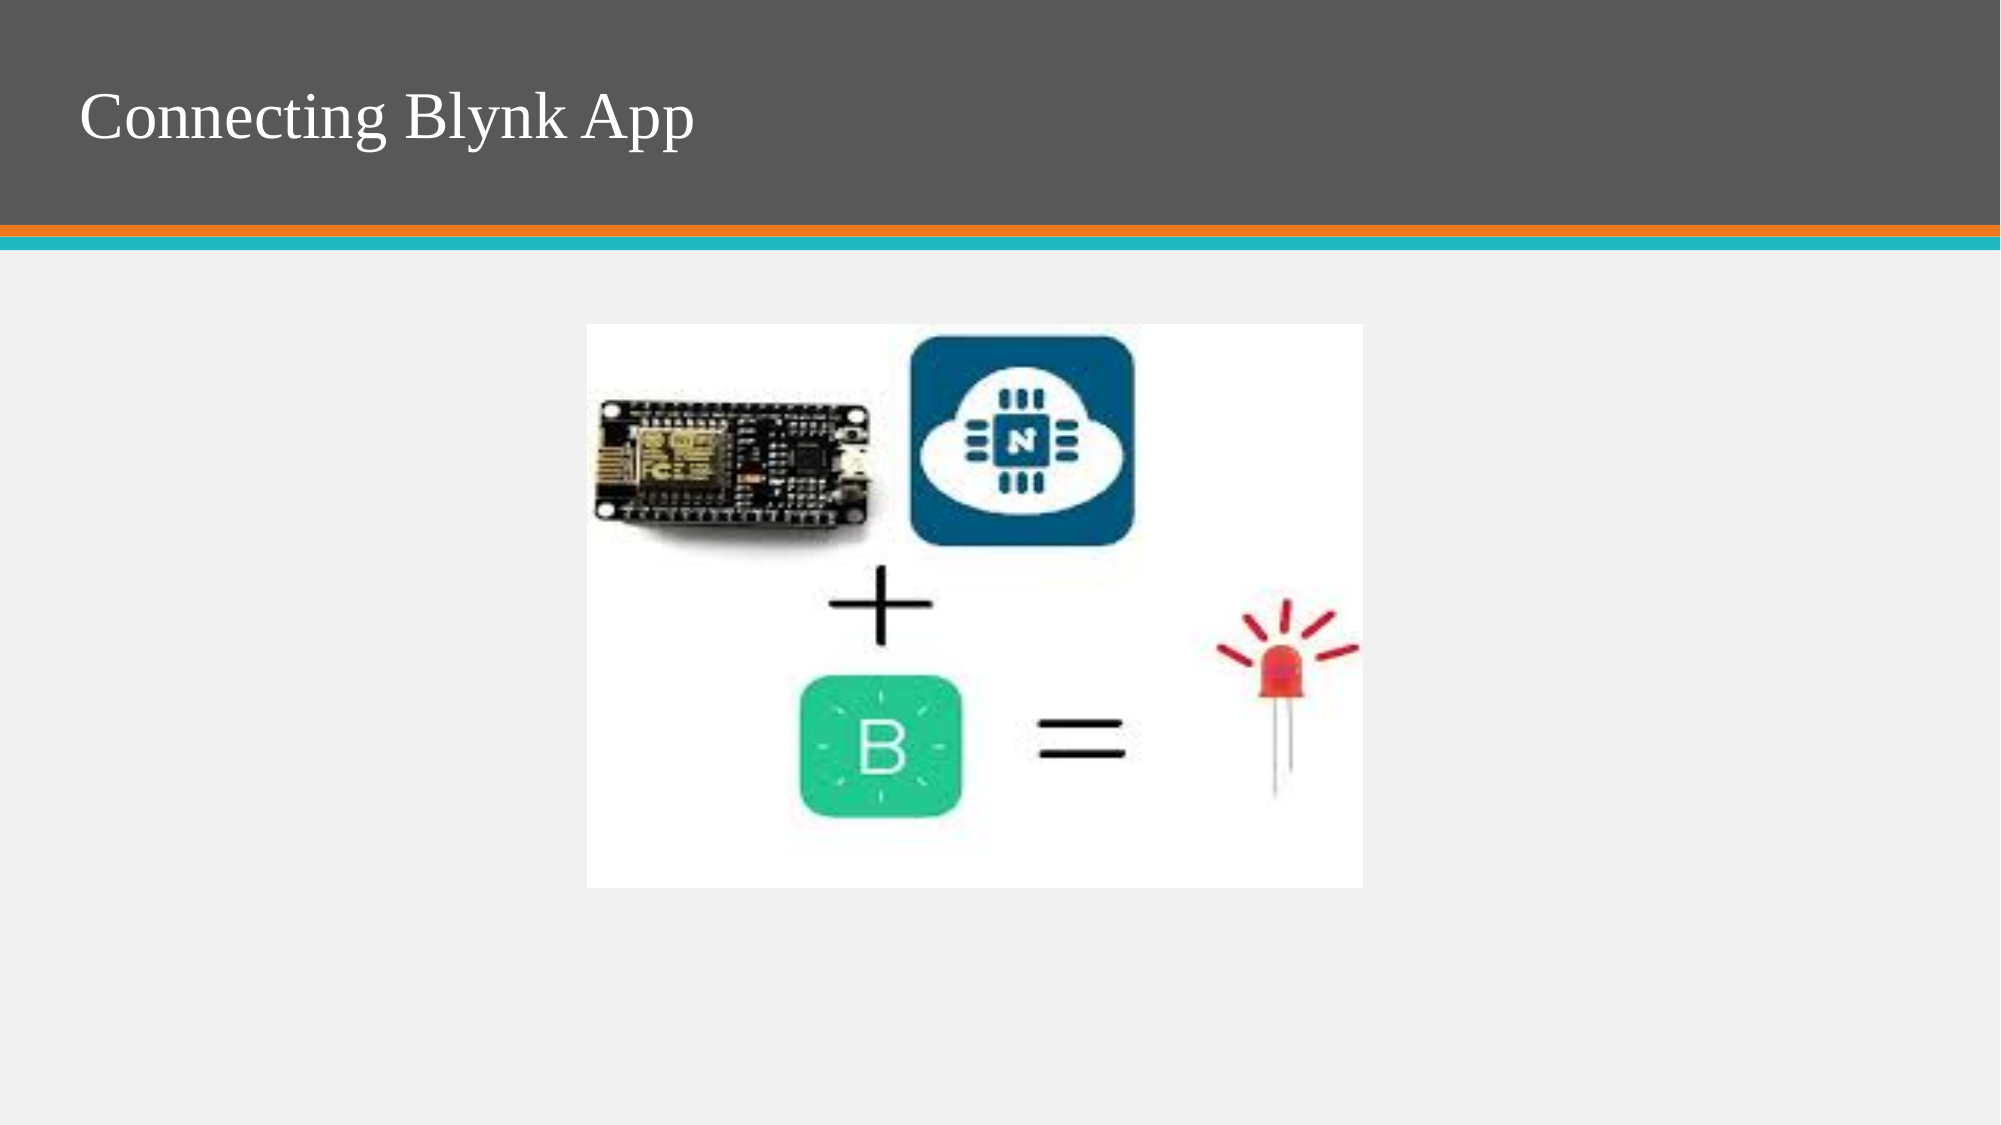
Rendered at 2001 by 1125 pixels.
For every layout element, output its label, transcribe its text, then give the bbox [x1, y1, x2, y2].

text_box Connecting Blynk App [64, 24, 712, 160]
picture [587, 324, 1363, 888]
